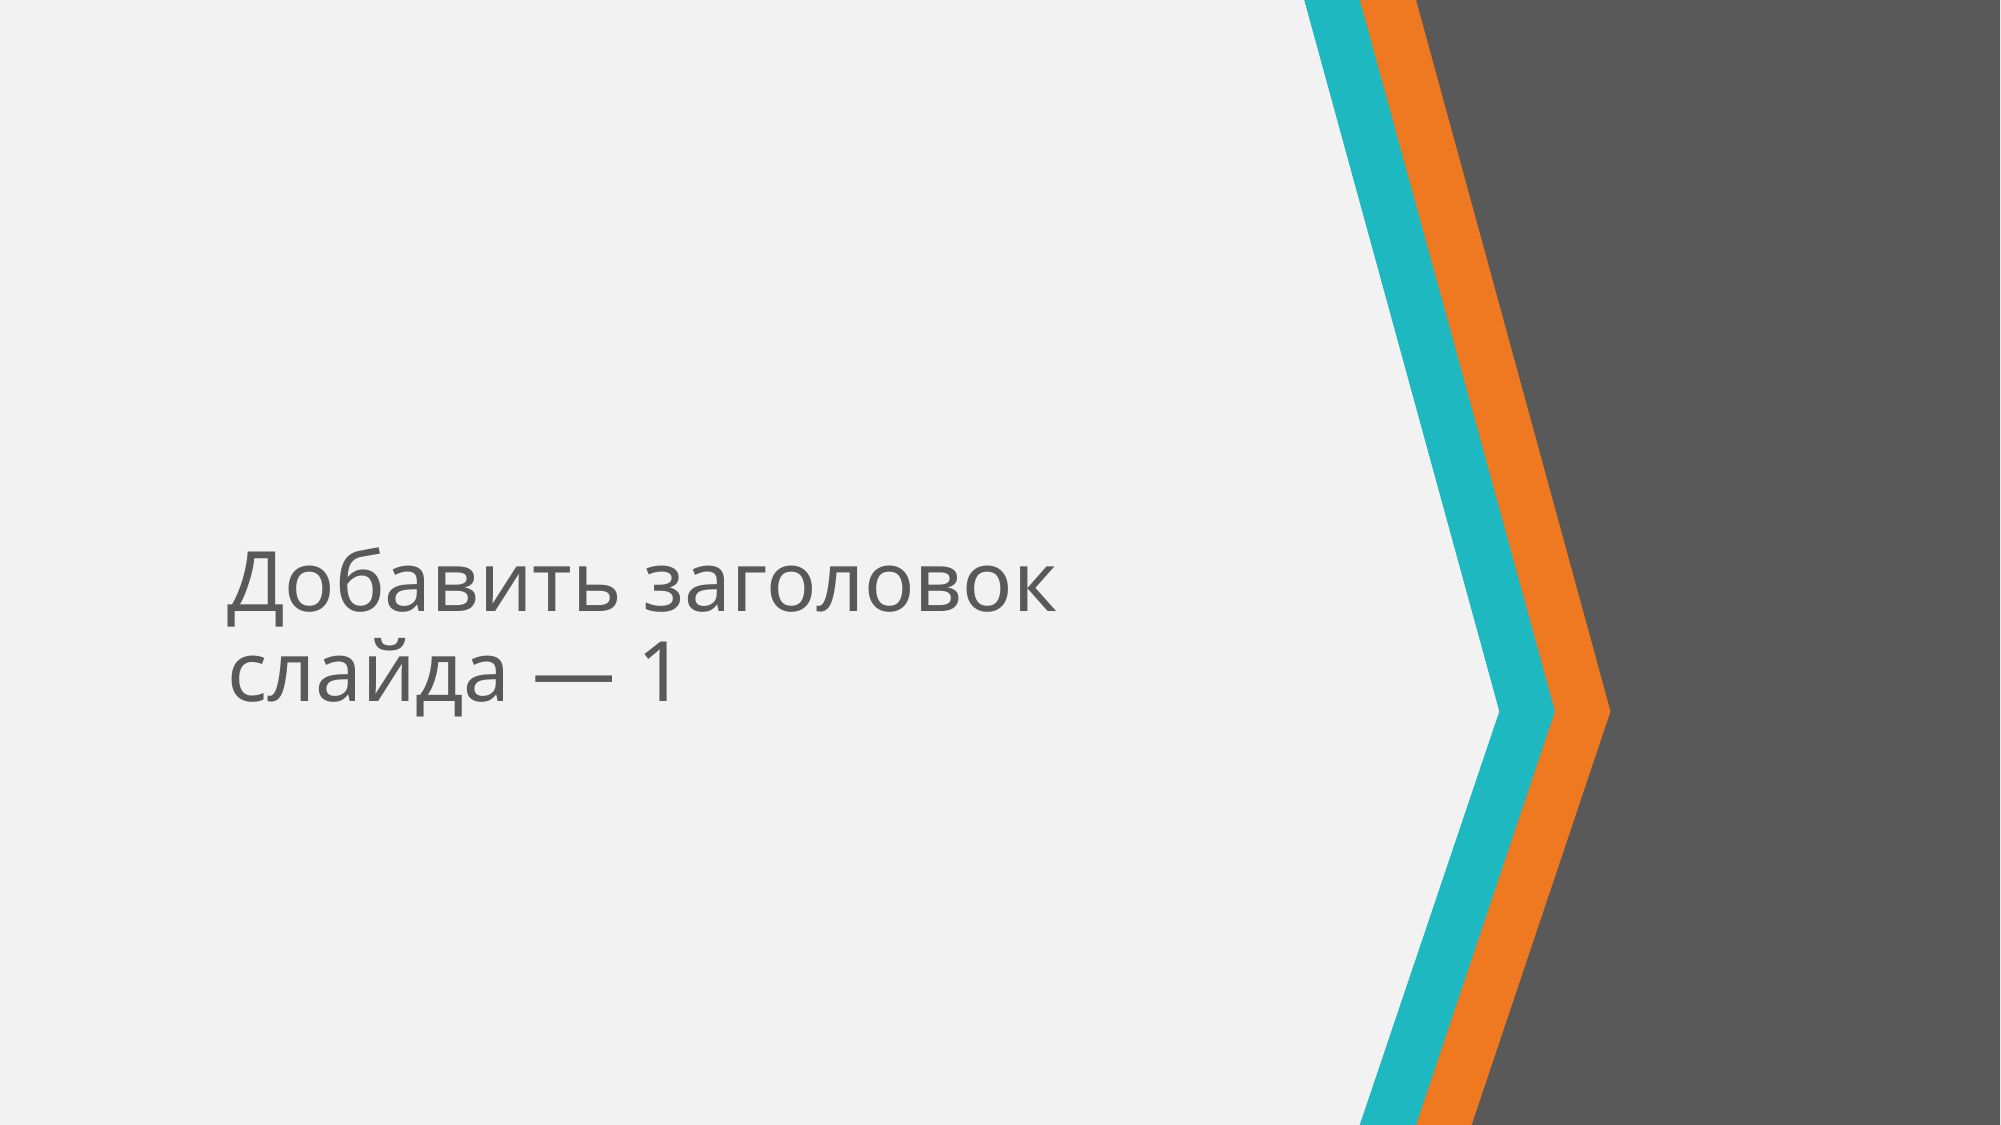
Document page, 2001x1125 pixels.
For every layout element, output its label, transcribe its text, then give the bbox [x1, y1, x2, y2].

title Добавить заголовок слайда — 1 [212, 307, 1263, 728]
